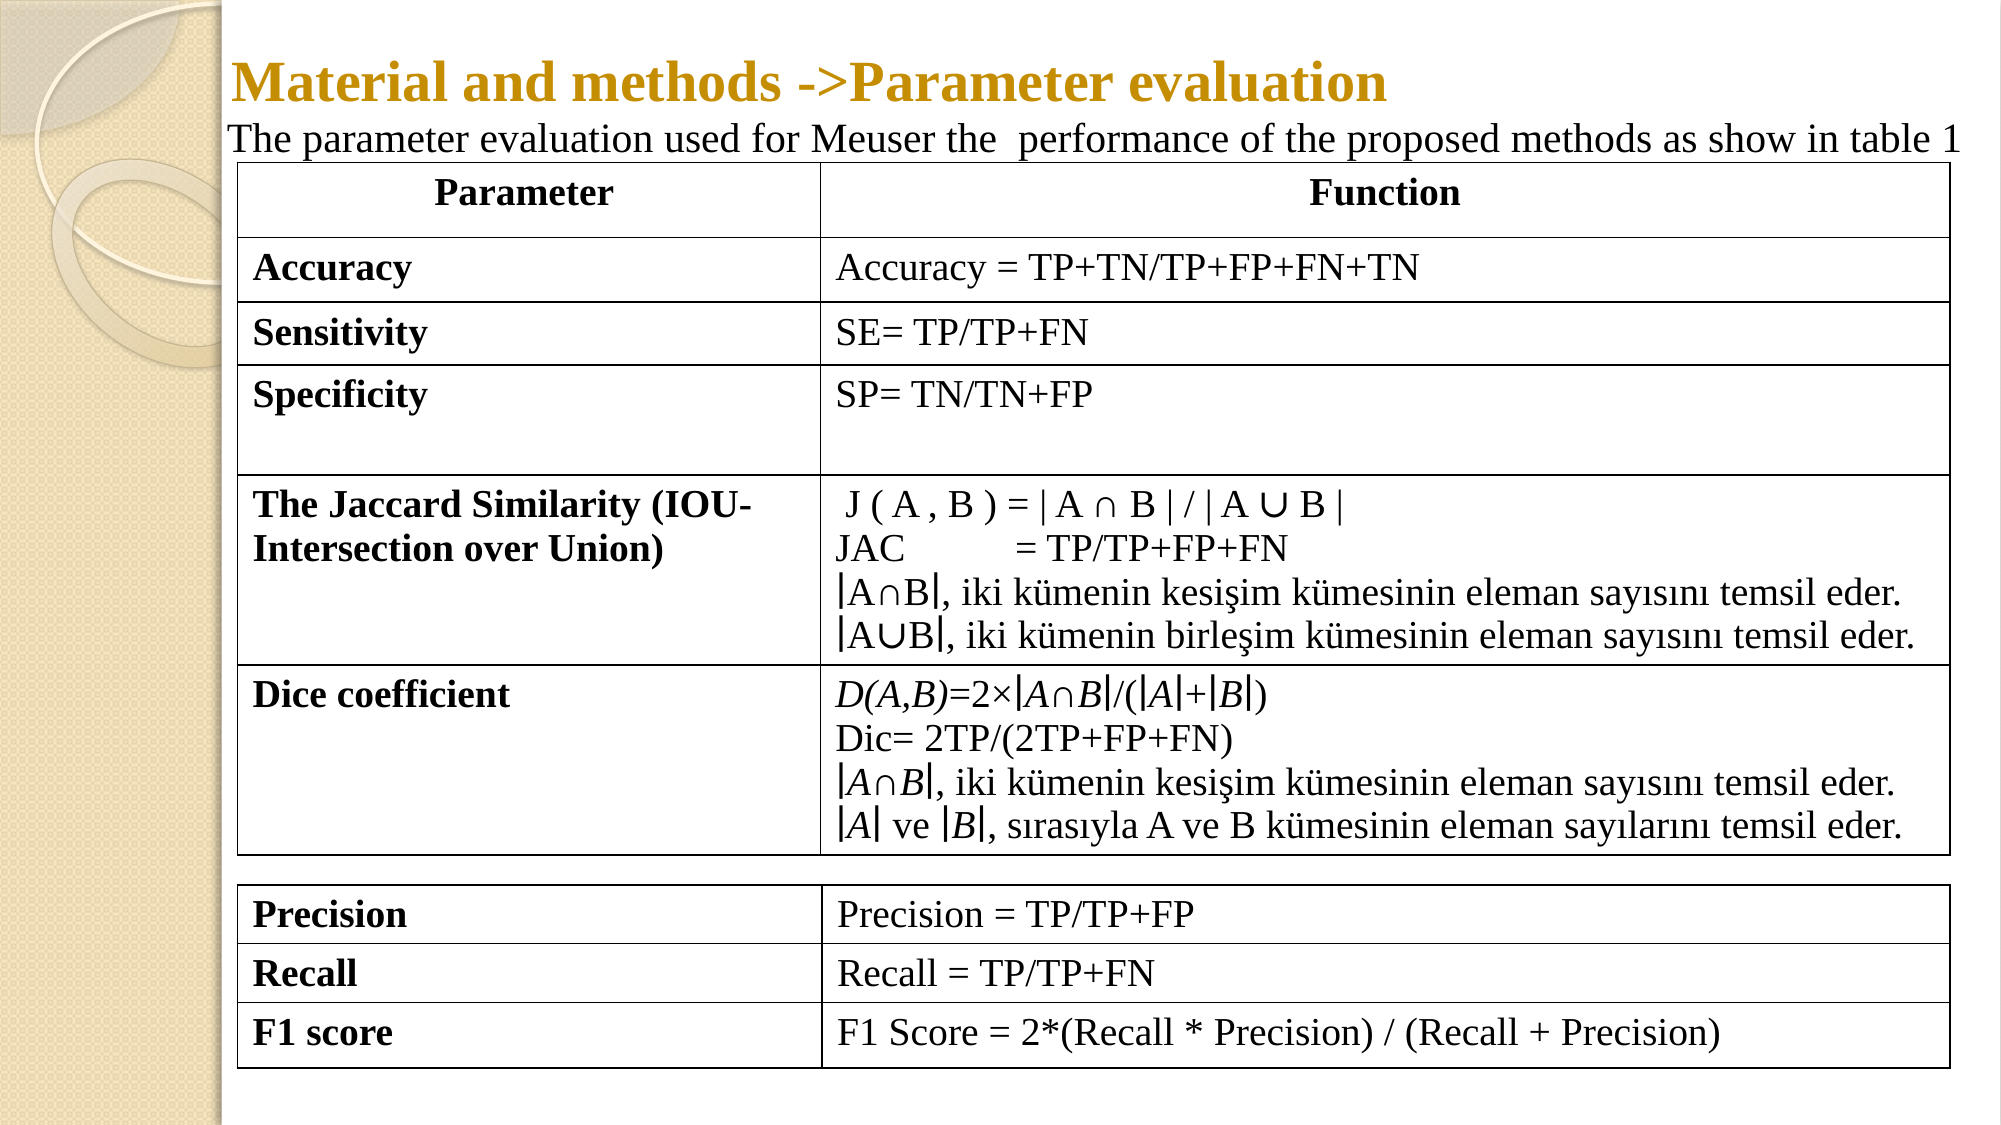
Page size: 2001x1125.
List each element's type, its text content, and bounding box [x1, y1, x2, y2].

table_cell Recall [238, 944, 821, 1002]
table_cell Specificity [238, 366, 820, 474]
table_cell Sensitivity [238, 303, 820, 364]
list The parameter evaluation used for Meuser the performance of the proposed methods as show in table 1 [212, 78, 1983, 1047]
table_header Parameter [238, 163, 820, 237]
table_cell F1 score [238, 1003, 821, 1067]
table_cell SP= TN/TN+FP [821, 366, 1949, 474]
table_cell F1 Score = 2*(Recall * Precision) / (Recall + Precision) [823, 1003, 1949, 1067]
table_cell SE= TP/TP+FN [821, 303, 1949, 364]
title Material and methods ->Parameter evaluation [216, 0, 1950, 78]
table_cell Accuracy = TP+TN/TP+FP+FN+TN [821, 238, 1949, 301]
table_cell Dice coefficient [238, 666, 820, 854]
table_header Function [821, 163, 1949, 237]
table_header Precision = TP/TP+FP [823, 886, 1949, 943]
table_header Precision [238, 886, 821, 943]
table_cell Recall = TP/TP+FN [823, 944, 1949, 1002]
table_cell J ( A , B ) = | A ∩ B | / | A ∪ B | JAC = TP/TP+FP+FN ∣A∩B∣, iki kümenin kesişim kümesinin eleman sayısını temsil eder. ∣A∪B∣, iki kümenin birleşim kümesinin eleman sayısını temsil eder. [821, 476, 1949, 664]
table_cell The Jaccard Similarity (IOU-Intersection over Union) [238, 476, 820, 664]
table_cell Accuracy [238, 238, 820, 301]
table_cell D(A,B)=2×∣A∩B∣​/(∣A∣+∣B∣) Dic= 2TP/(2TP+FP+FN) ∣A∩B∣, iki kümenin kesişim kümesinin eleman sayısını temsil eder. ∣A∣ ve ∣B∣, sırasıyla A ve B kümesinin eleman sayılarını temsil eder. [821, 666, 1949, 854]
